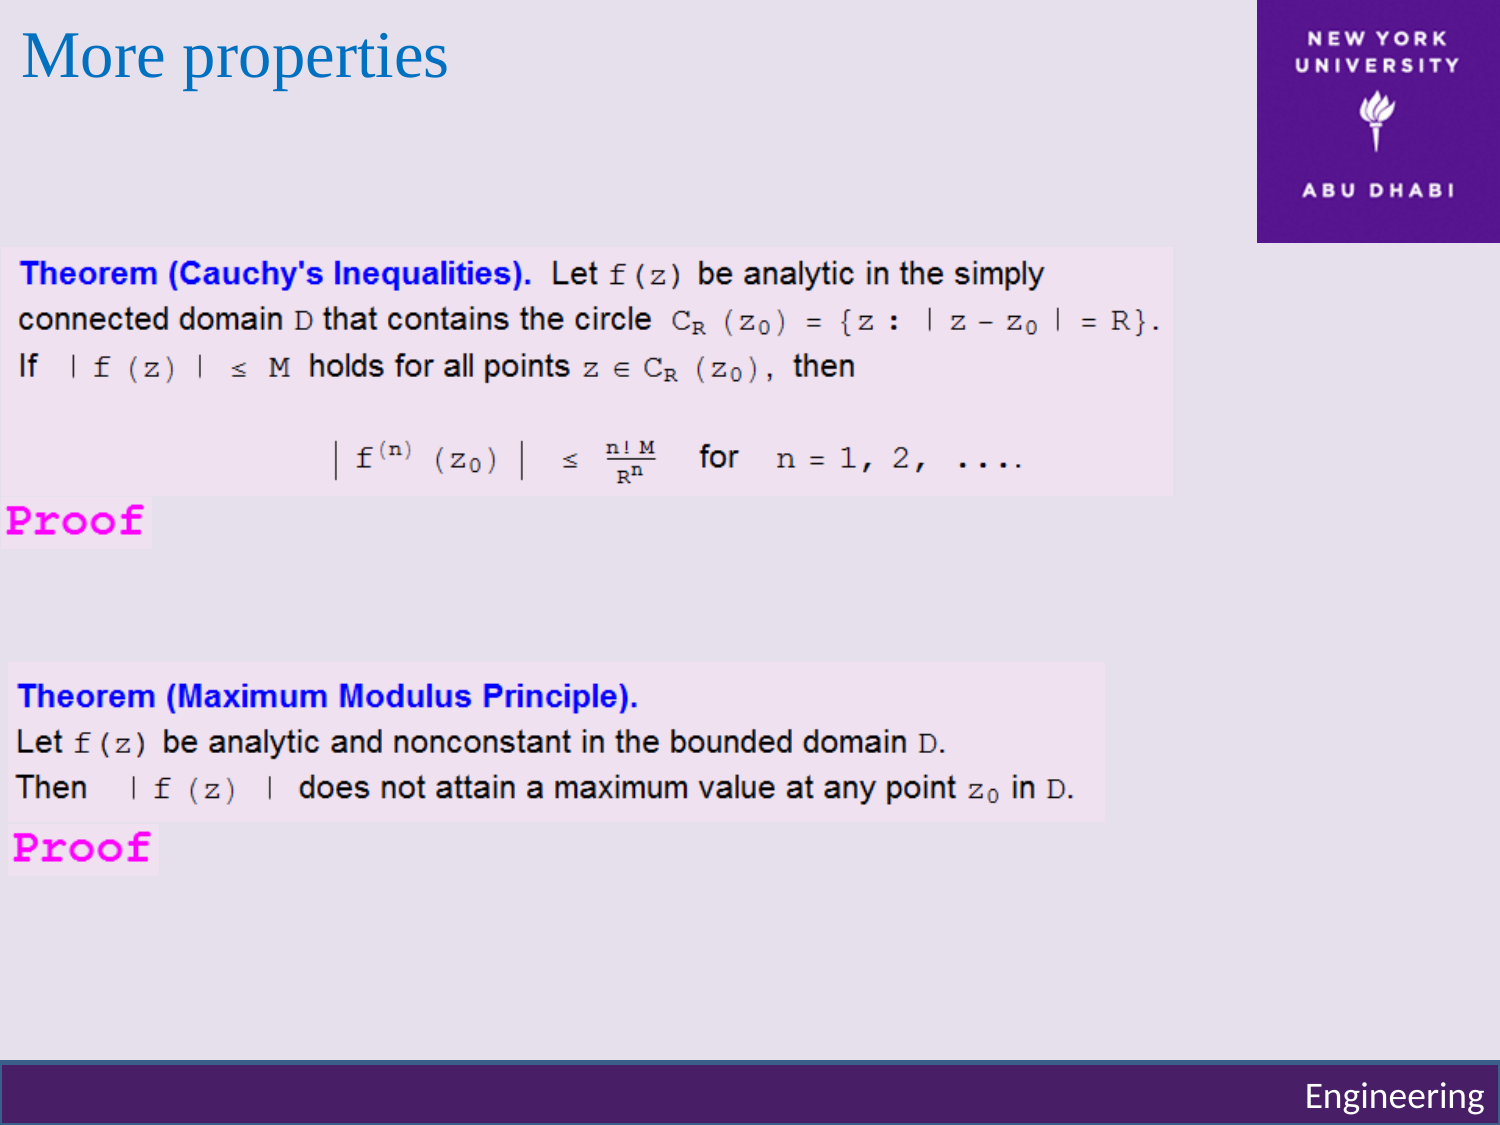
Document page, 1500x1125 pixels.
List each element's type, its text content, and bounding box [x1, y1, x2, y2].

picture [8, 824, 160, 877]
text_box Engineering [0, 1060, 1500, 1125]
picture [1257, 0, 1500, 243]
text_box More properties [6, 3, 466, 99]
picture [0, 247, 1174, 550]
picture [8, 662, 1105, 823]
